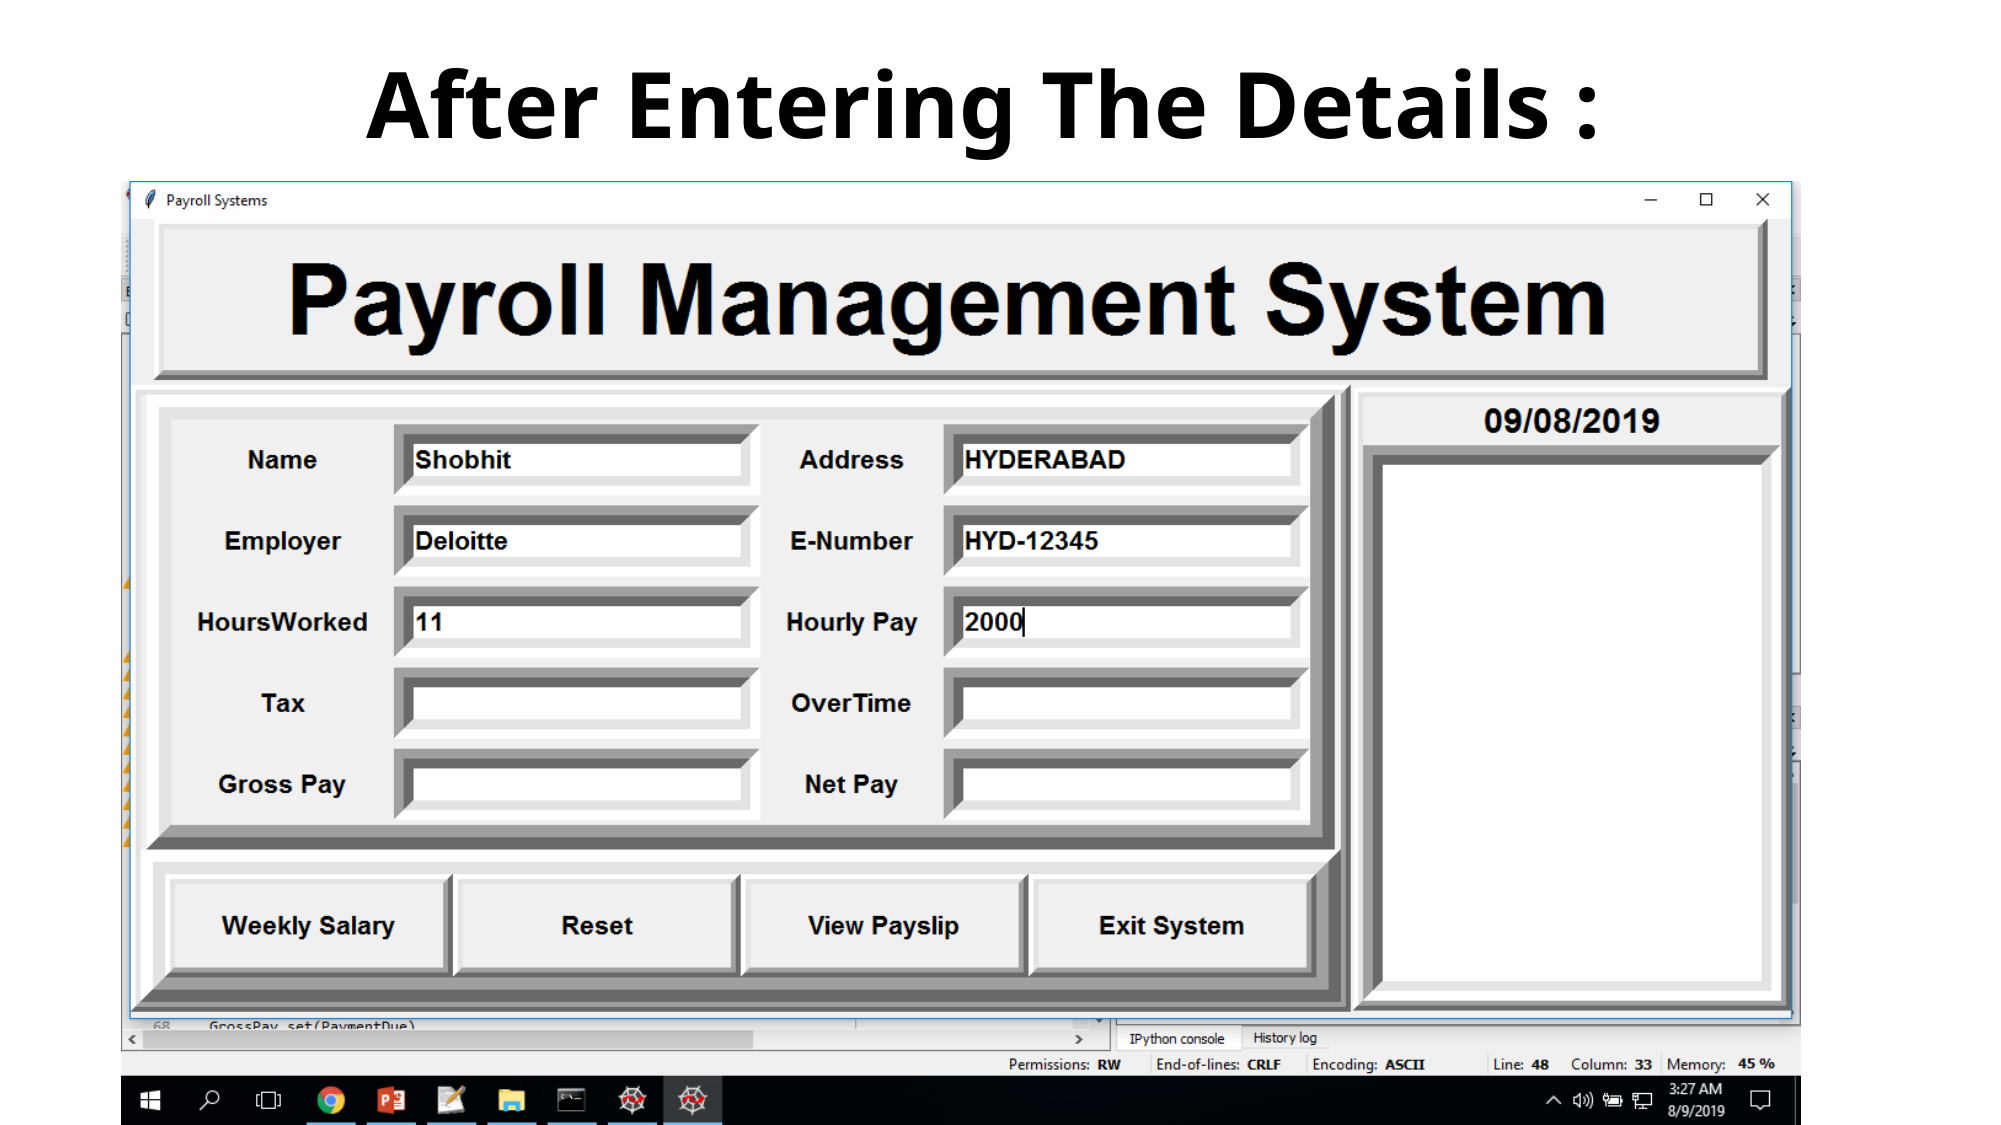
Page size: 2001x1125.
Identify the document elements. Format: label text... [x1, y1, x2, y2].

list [121, 181, 1801, 1125]
title After Entering The Details : [121, 0, 1847, 218]
